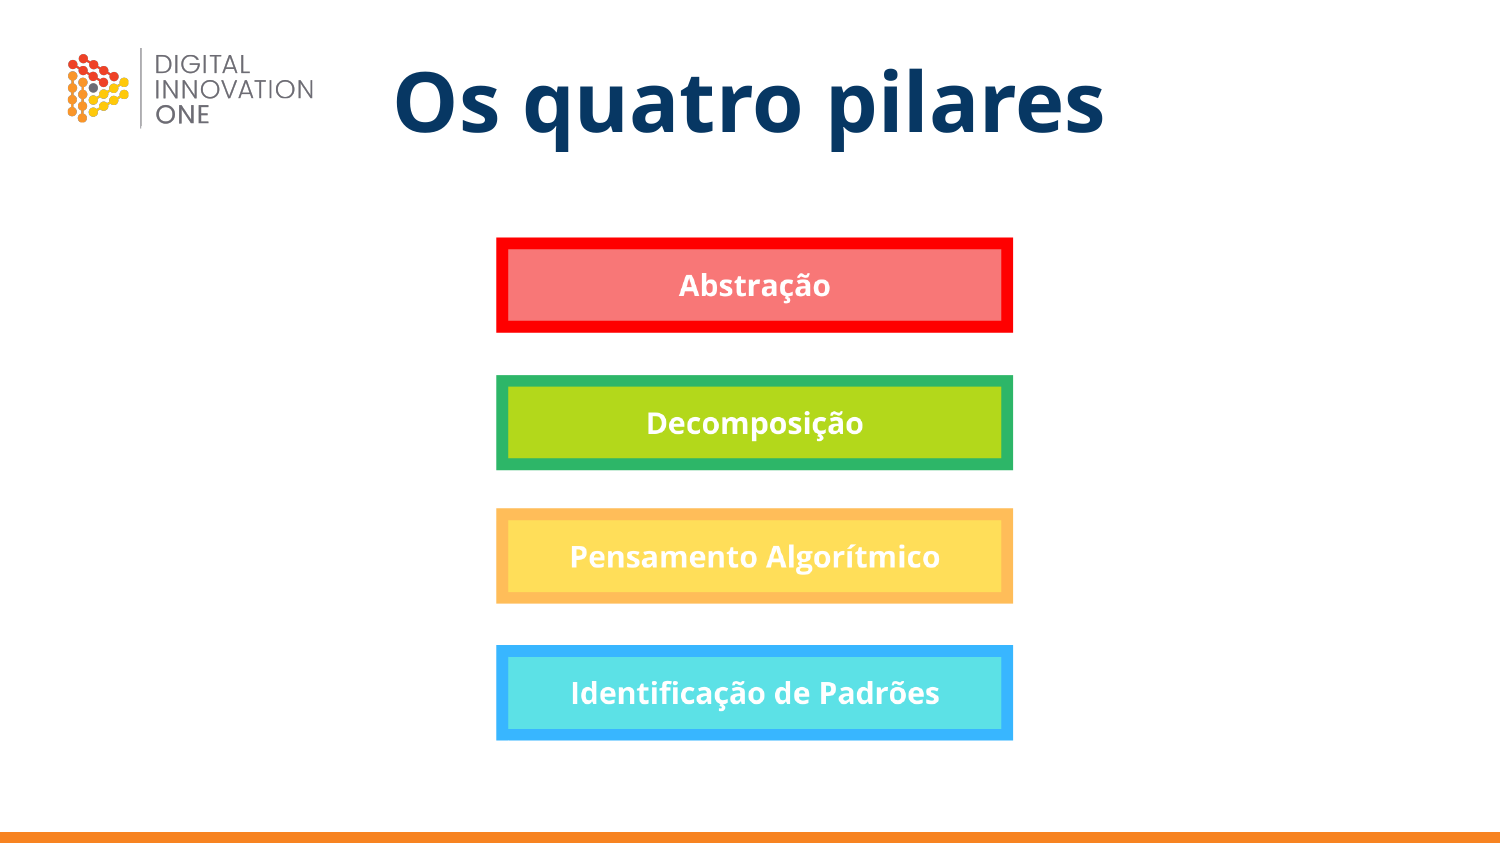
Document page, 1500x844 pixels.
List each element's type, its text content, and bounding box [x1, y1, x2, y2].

picture [449, 206, 1050, 774]
subtitle Os quatro pilares [51, 50, 1449, 148]
text_box [0, 832, 1500, 843]
picture [50, 39, 331, 138]
